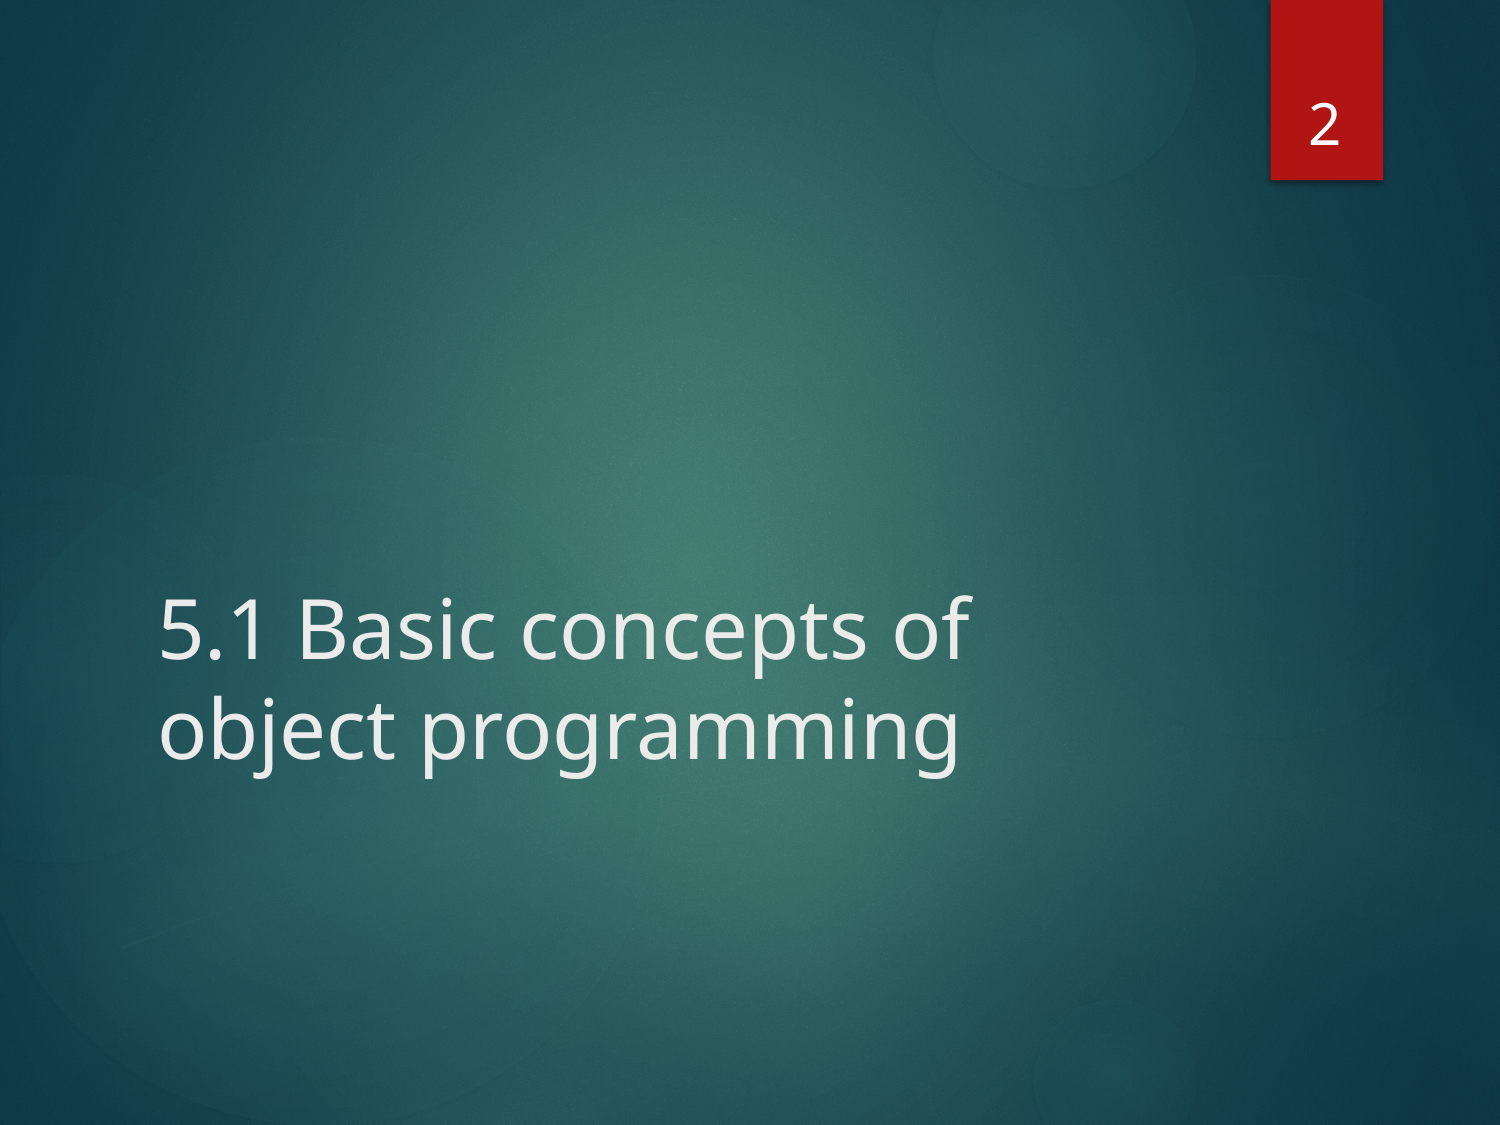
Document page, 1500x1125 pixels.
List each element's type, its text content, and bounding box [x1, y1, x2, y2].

title 5.1 Basic concepts of object programming [142, 469, 1229, 784]
slide_number 2 [1273, 48, 1378, 175]
